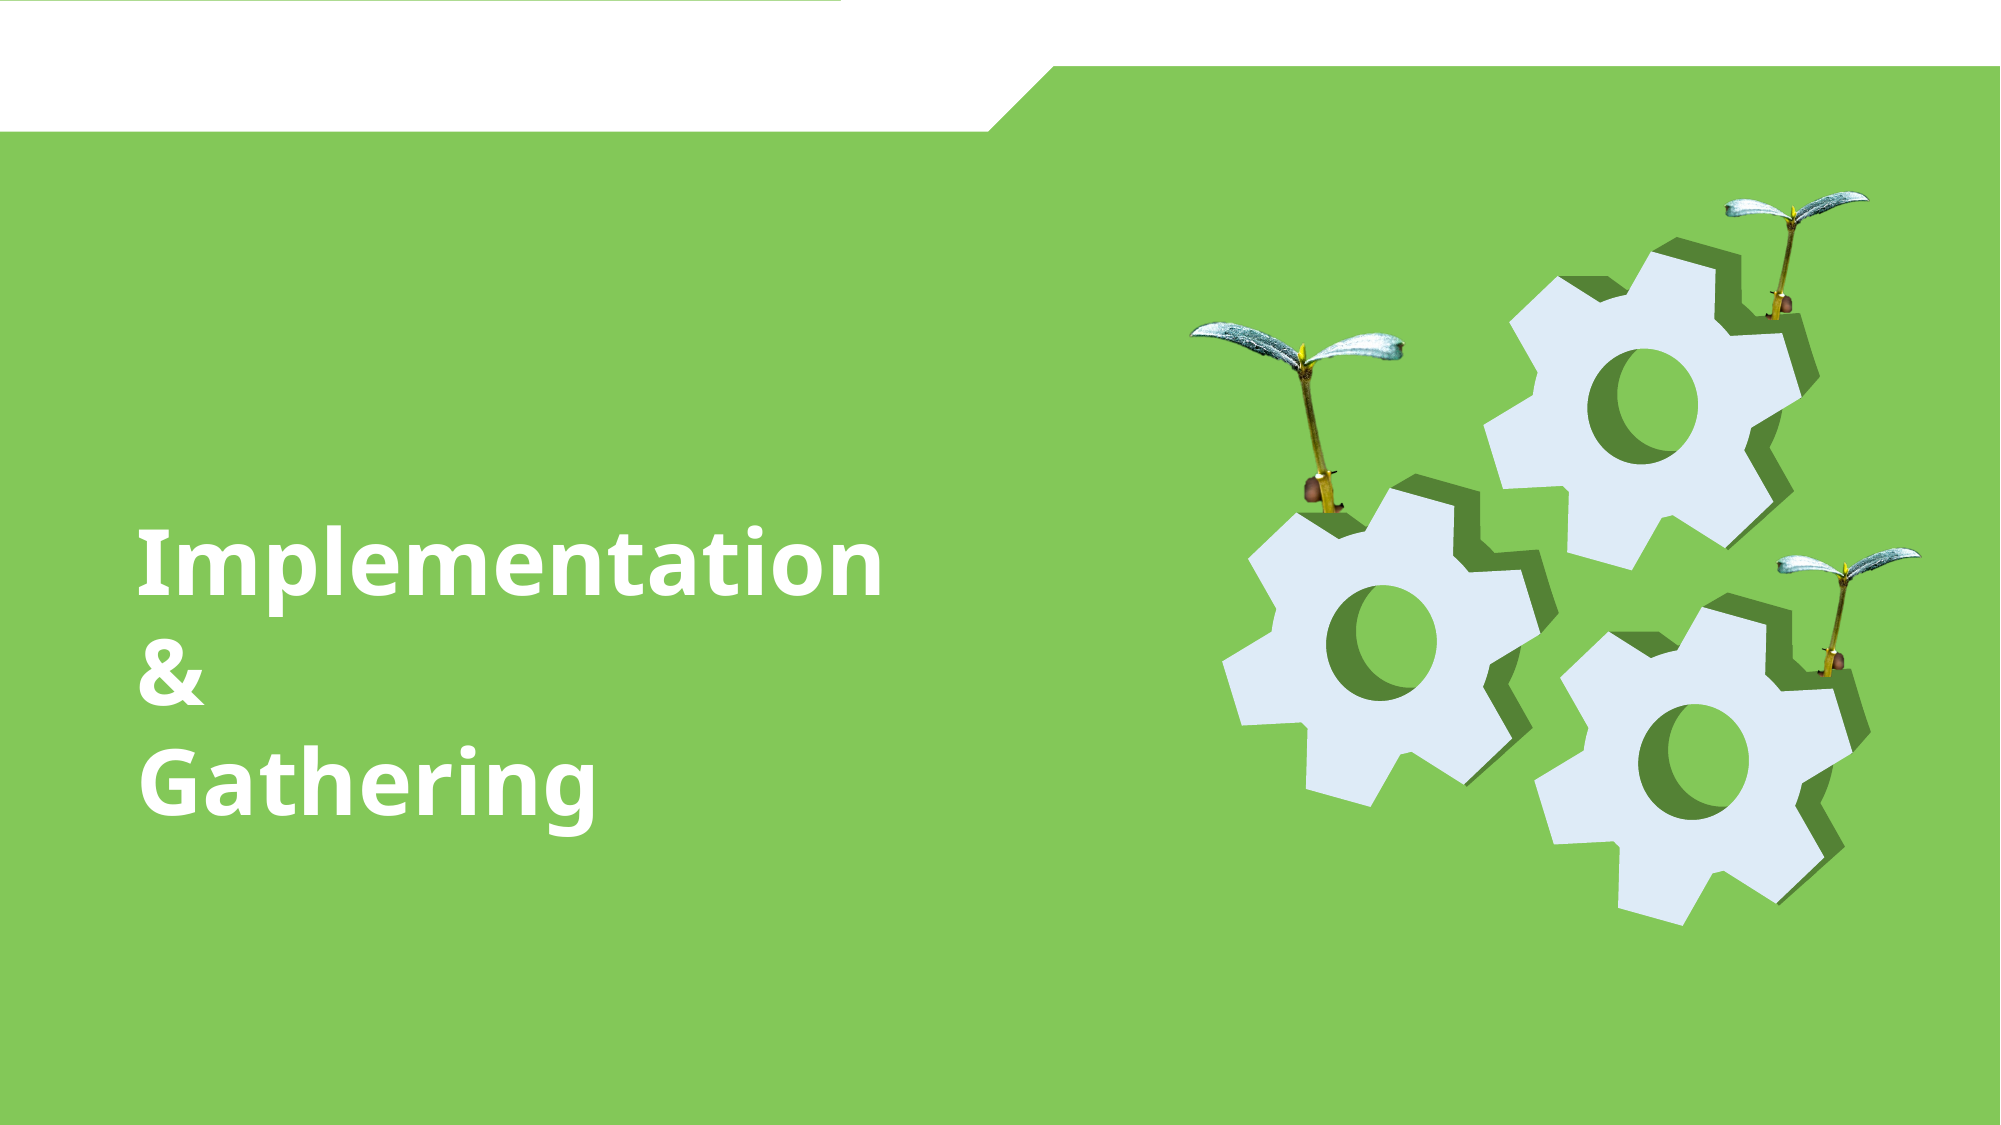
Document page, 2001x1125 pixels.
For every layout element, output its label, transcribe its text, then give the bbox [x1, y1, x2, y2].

picture [1664, 455, 2000, 677]
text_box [0, 0, 2000, 132]
picture [1034, 185, 1571, 513]
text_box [1485, 242, 1815, 568]
text_box Implementation & Gathering [121, 496, 902, 842]
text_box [1536, 598, 1865, 923]
picture [1612, 99, 1974, 320]
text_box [1224, 513, 1553, 804]
